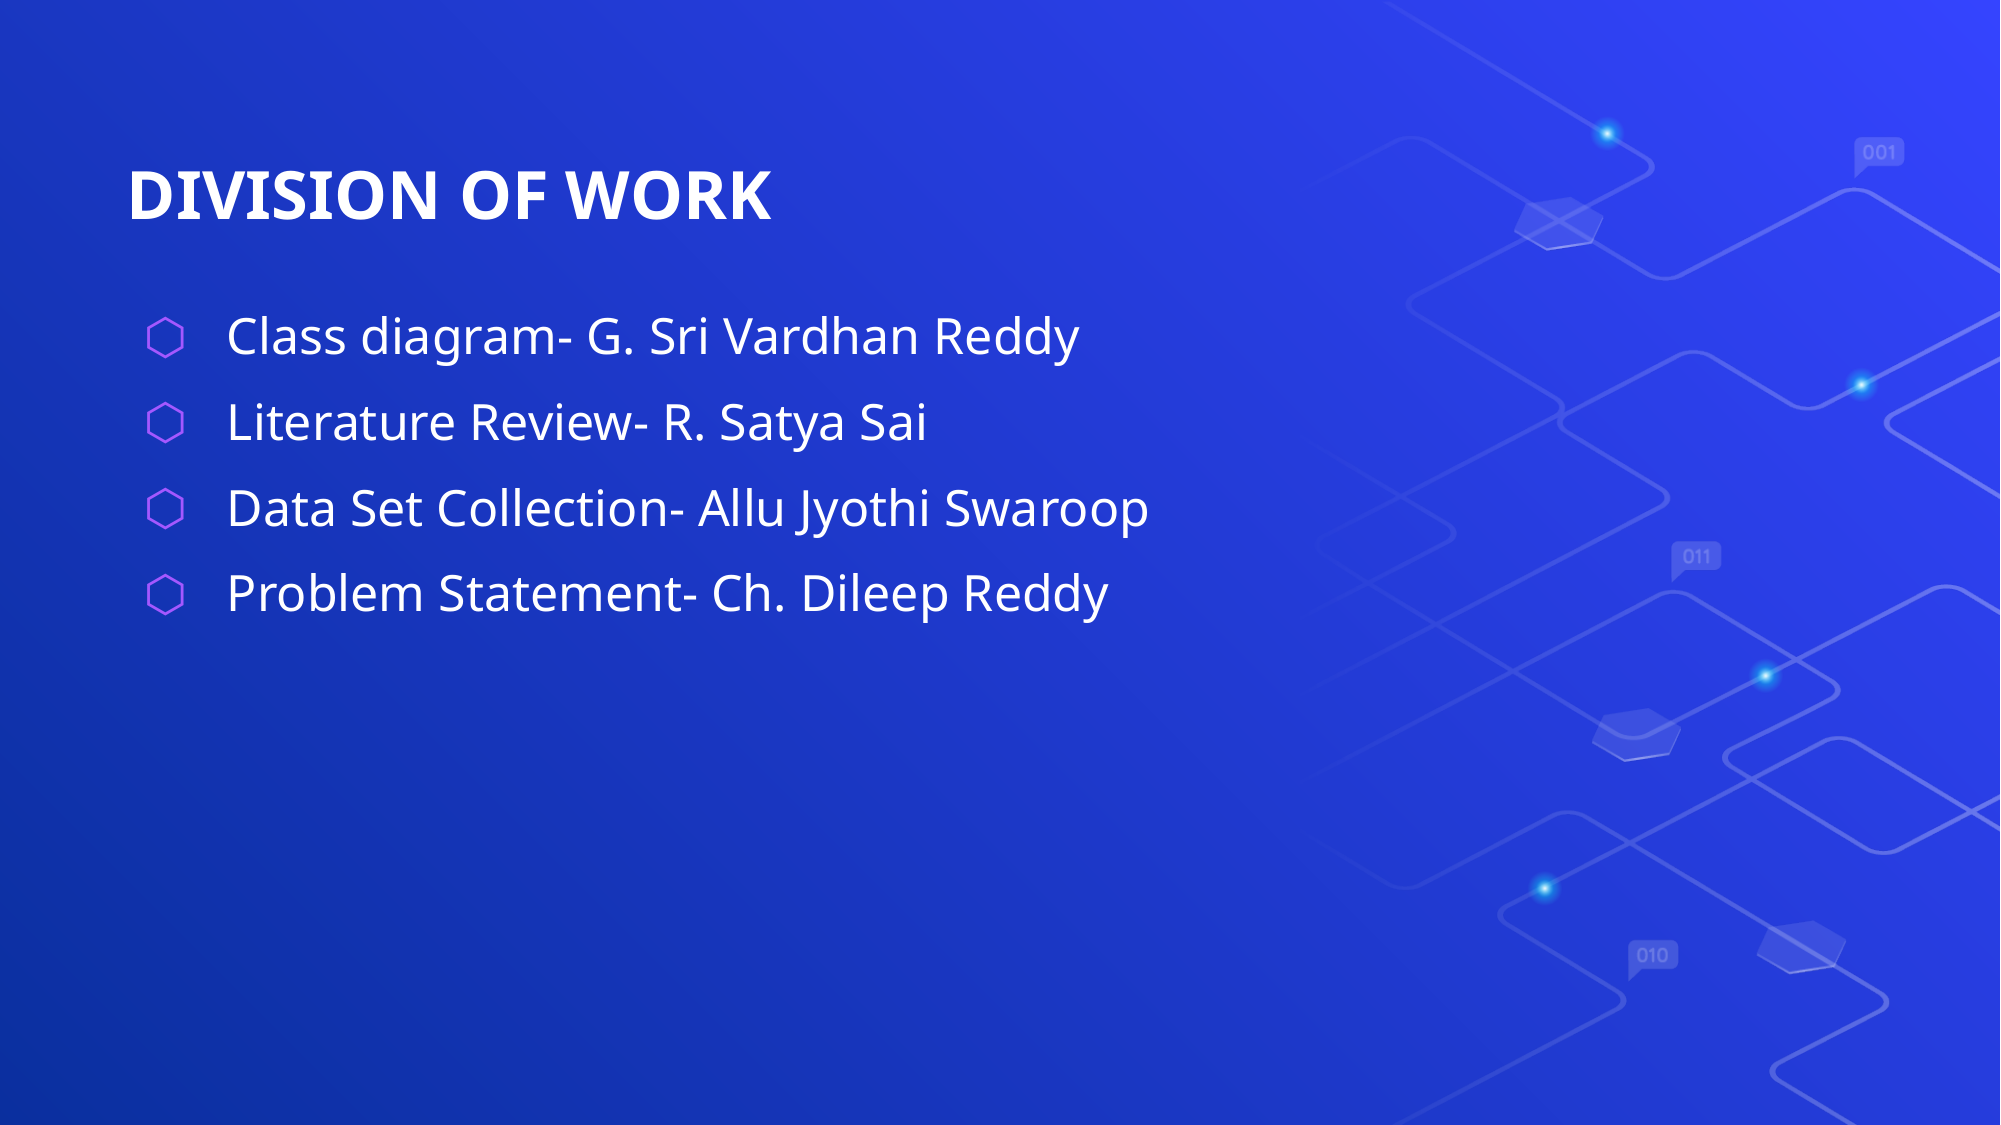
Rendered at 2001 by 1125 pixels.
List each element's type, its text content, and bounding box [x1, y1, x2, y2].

list Class diagram- G. Sri Vardhan Reddy Literature Review- R. Satya Sai Data Set Collection- Allu Jyothi Swaroop Problem Statement- Ch. Dileep Reddy [126, 295, 1443, 988]
picture [0, 0, 2000, 1125]
title DIVISION OF WORK [126, 45, 1443, 233]
